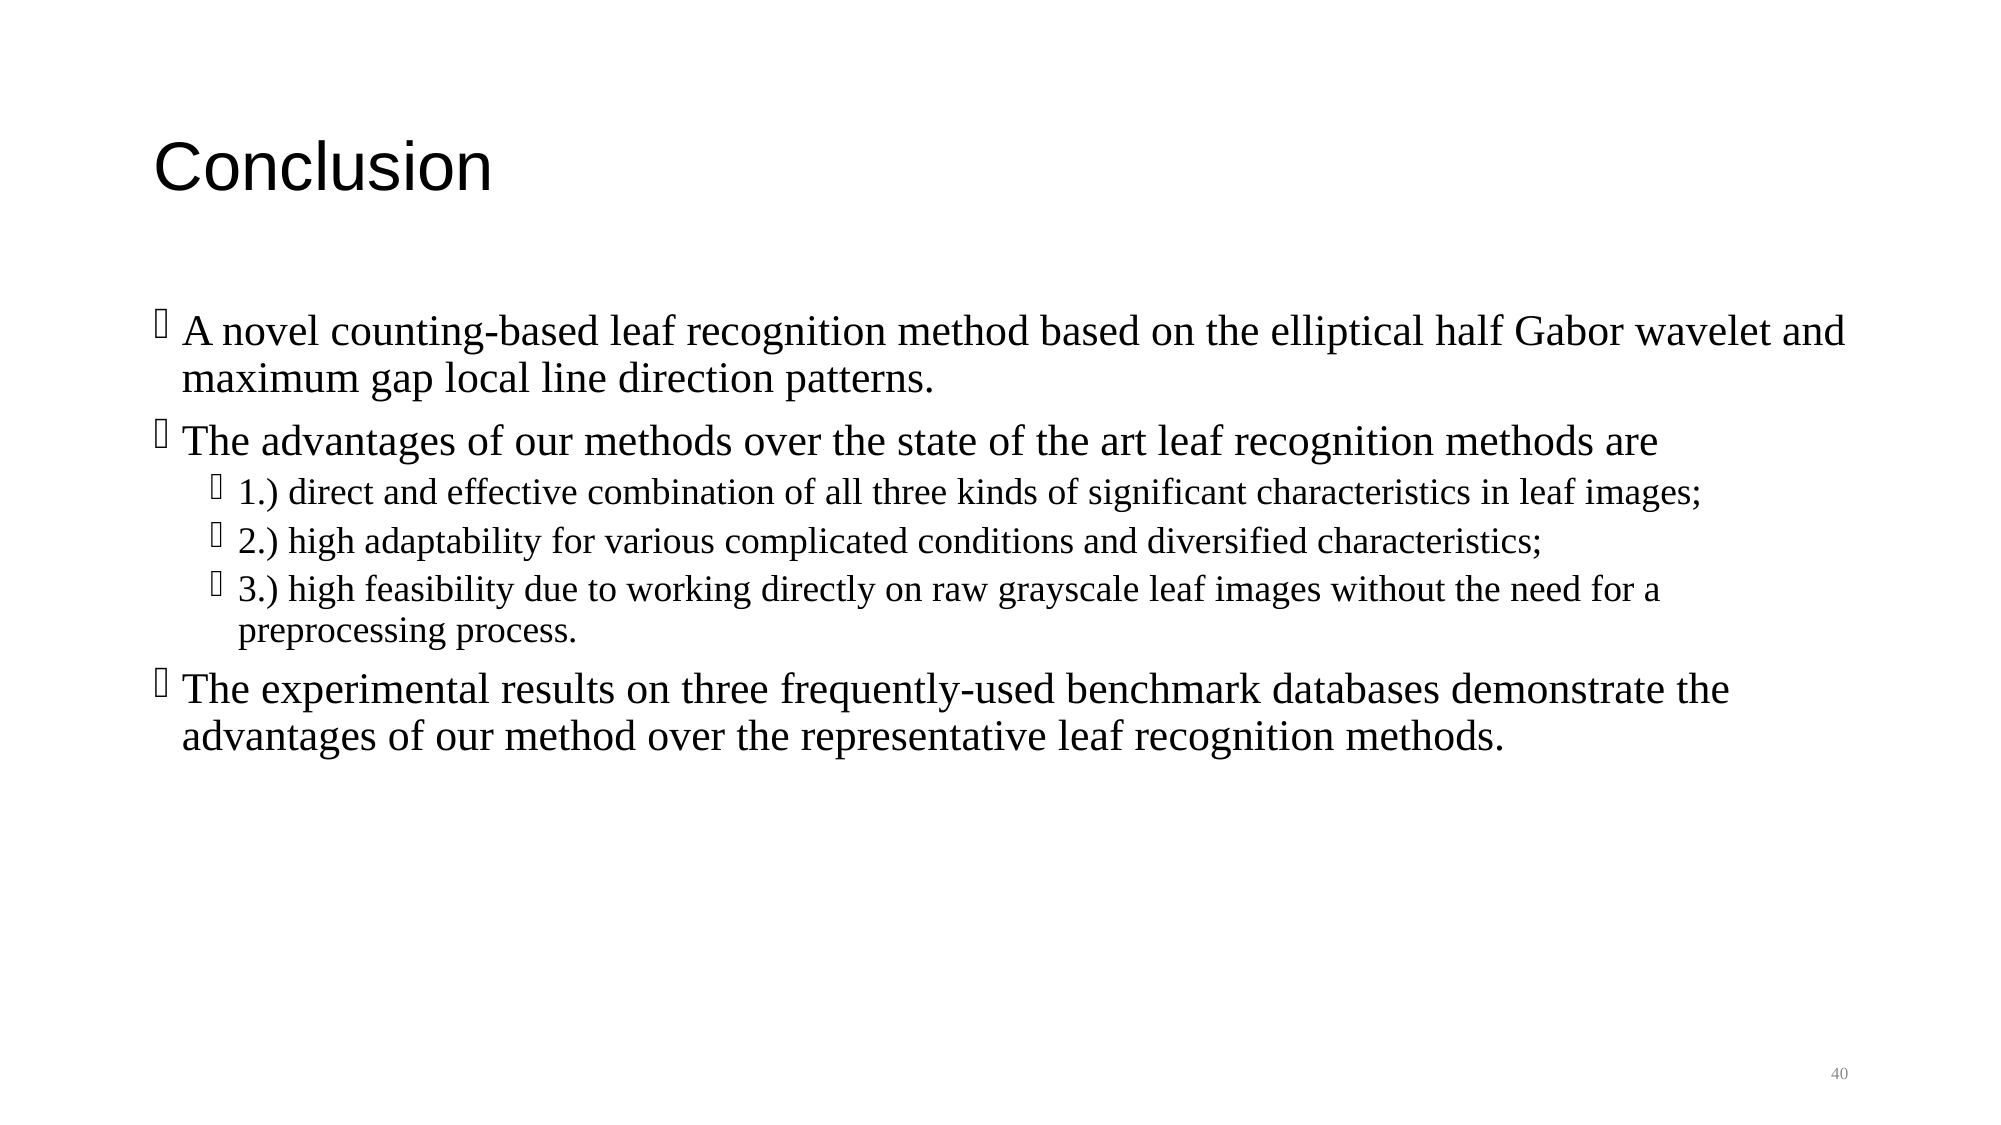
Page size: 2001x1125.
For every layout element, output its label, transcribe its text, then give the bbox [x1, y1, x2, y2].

slide_number 40 [1413, 1042, 1864, 1103]
list A novel counting-based leaf recognition method based on the elliptical half Gabor wavelet and maximum gap local line direction patterns. The advantages of our methods over the state of the art leaf recognition methods are 1.) direct and effective combination of all three kinds of significant characteristics in leaf images; 2.) high adaptability for various complicated conditions and diversified characteristics; 3.) high feasibility due to working directly on raw grayscale leaf images without the need for a preprocessing process. The experimental results on three frequently-used benchmark databases demonstrate the advantages of our method over the representative leaf recognition methods. [138, 299, 1864, 1014]
title Conclusion [138, 60, 1864, 278]
